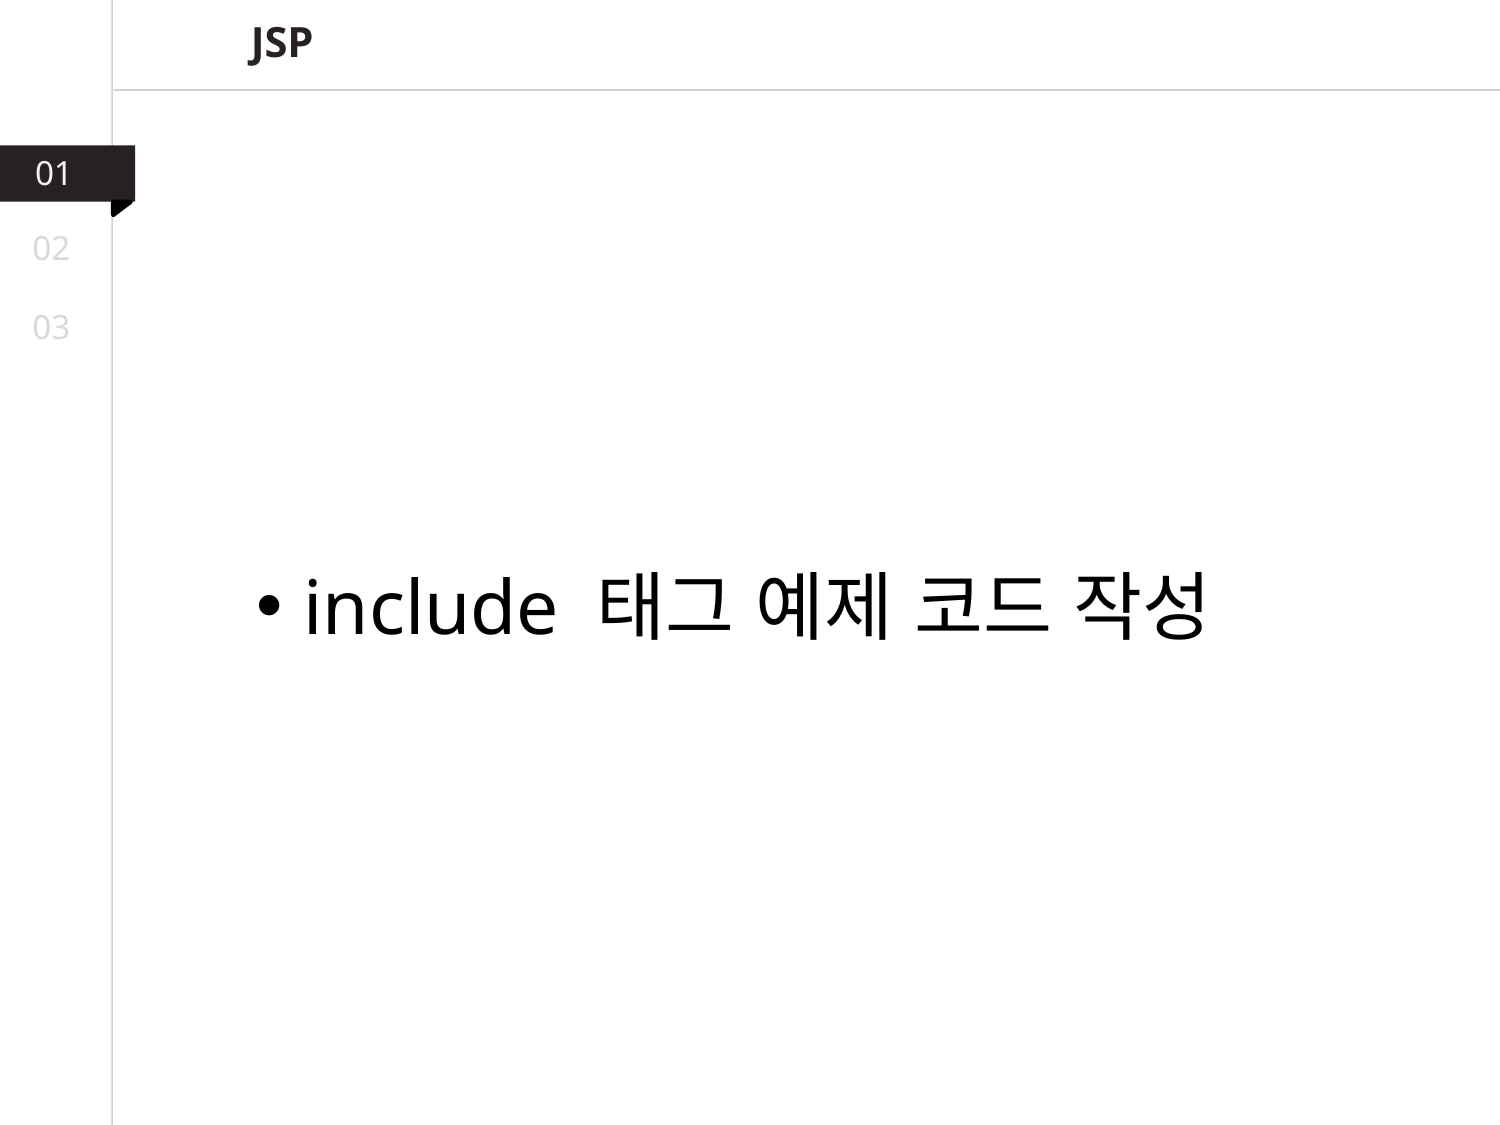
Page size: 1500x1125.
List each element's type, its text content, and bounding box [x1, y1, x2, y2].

text_box 02 [17, 219, 92, 275]
text_box 01 [20, 144, 107, 200]
text_box [117, 199, 133, 215]
text_box 03 [17, 298, 92, 354]
text_box [0, 143, 107, 204]
text_box [117, 143, 137, 204]
text_box JSP [121, 8, 443, 74]
text_box include 태그 예제 코드 작성 [242, 551, 1500, 657]
